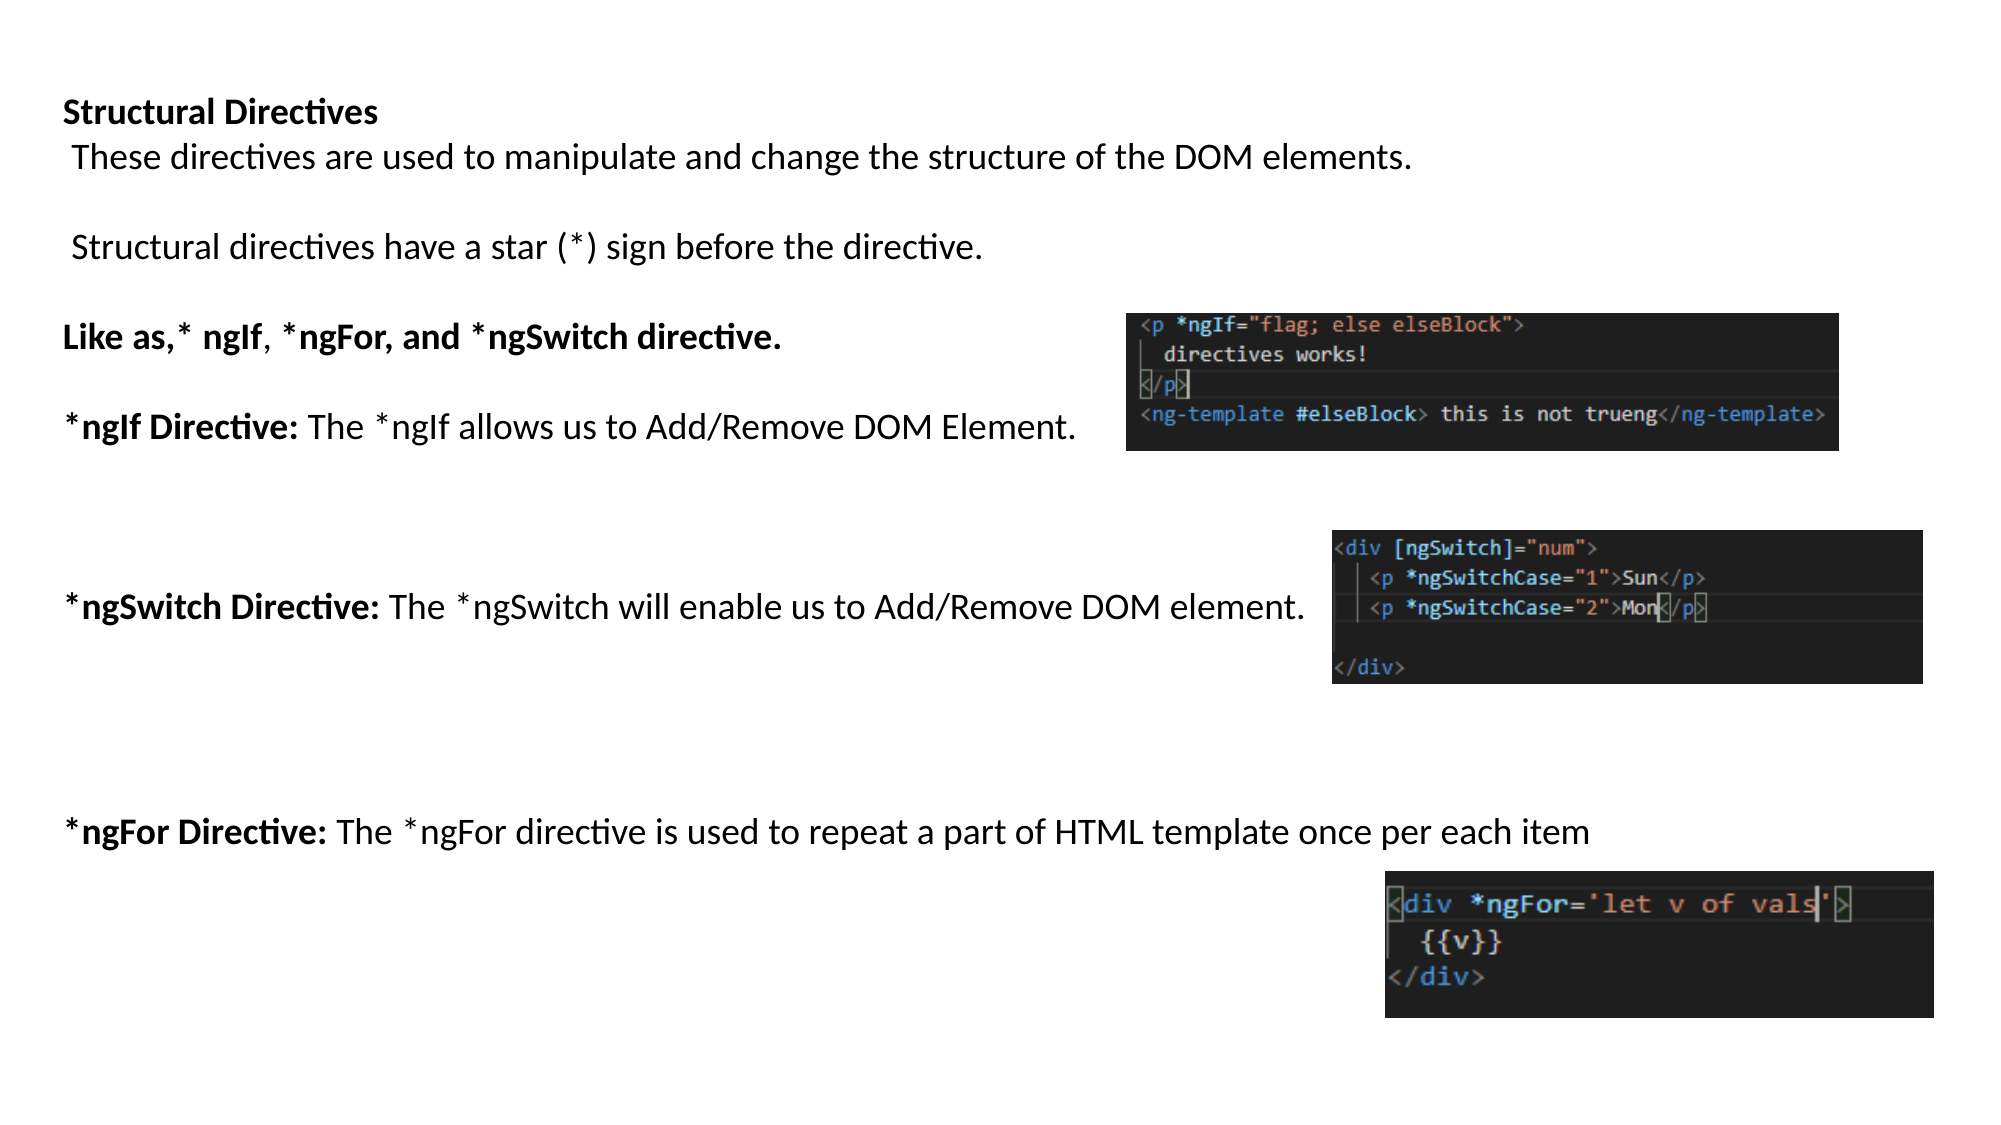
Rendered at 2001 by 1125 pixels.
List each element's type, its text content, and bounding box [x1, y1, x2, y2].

picture [1126, 313, 1840, 451]
picture [1332, 530, 1923, 684]
picture [1385, 871, 1934, 1018]
text_box Structural Directives These directives are used to manipulate and change the structure of the DOM elements. Structural directives have a star (*) sign before the directive. Like as,* ngIf, *ngFor, and *ngSwitch directive. *ngIf Directive: The *ngIf allows us to Add/Remove DOM Element. *ngSwitch Directive: The *ngSwitch will enable us to Add/Remove DOM element. *ngFor Directive: The *ngFor directive is used to repeat a part of HTML template once per each item [48, 79, 1964, 904]
